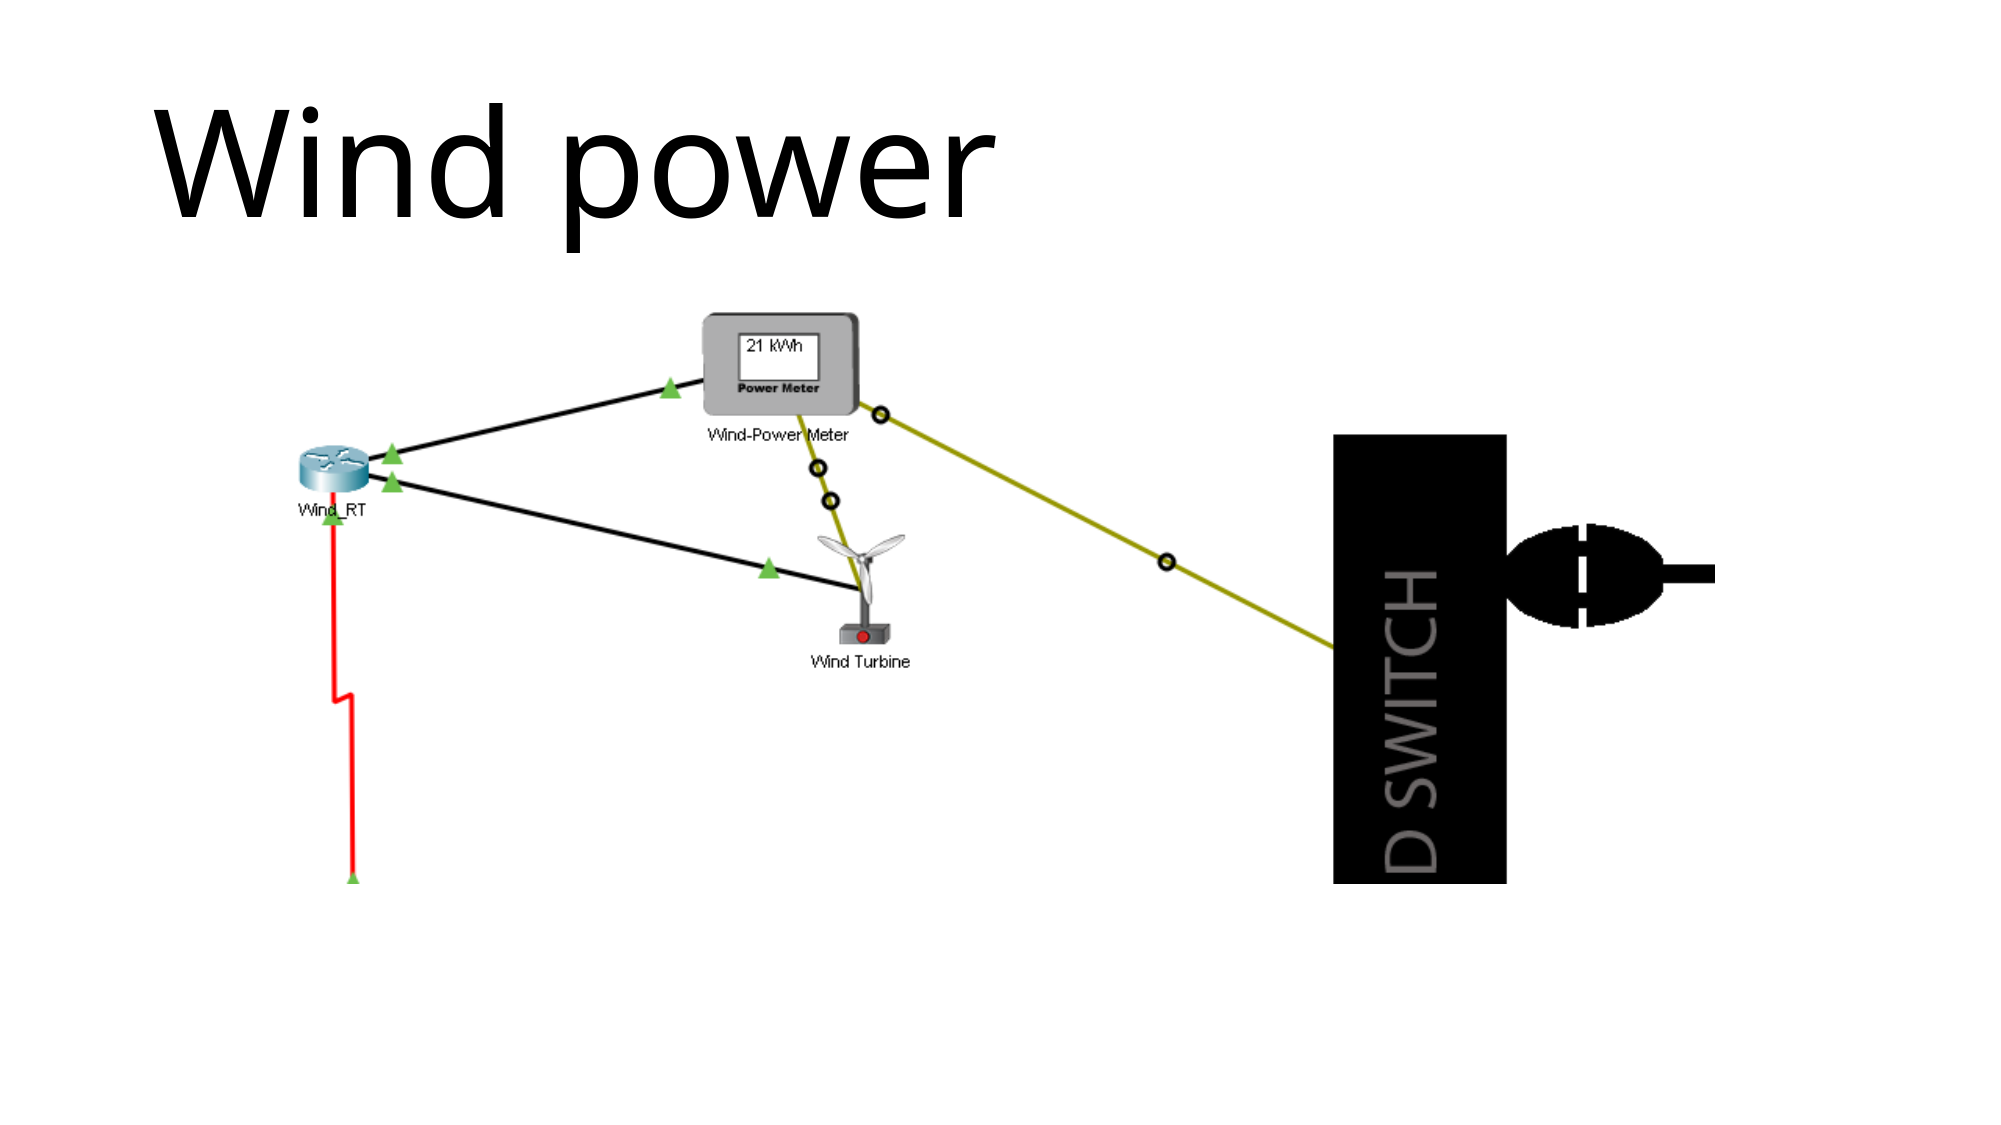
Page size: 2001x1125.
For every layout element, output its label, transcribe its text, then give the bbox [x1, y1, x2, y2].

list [57, 298, 1715, 885]
title Wind power [137, 59, 1863, 278]
